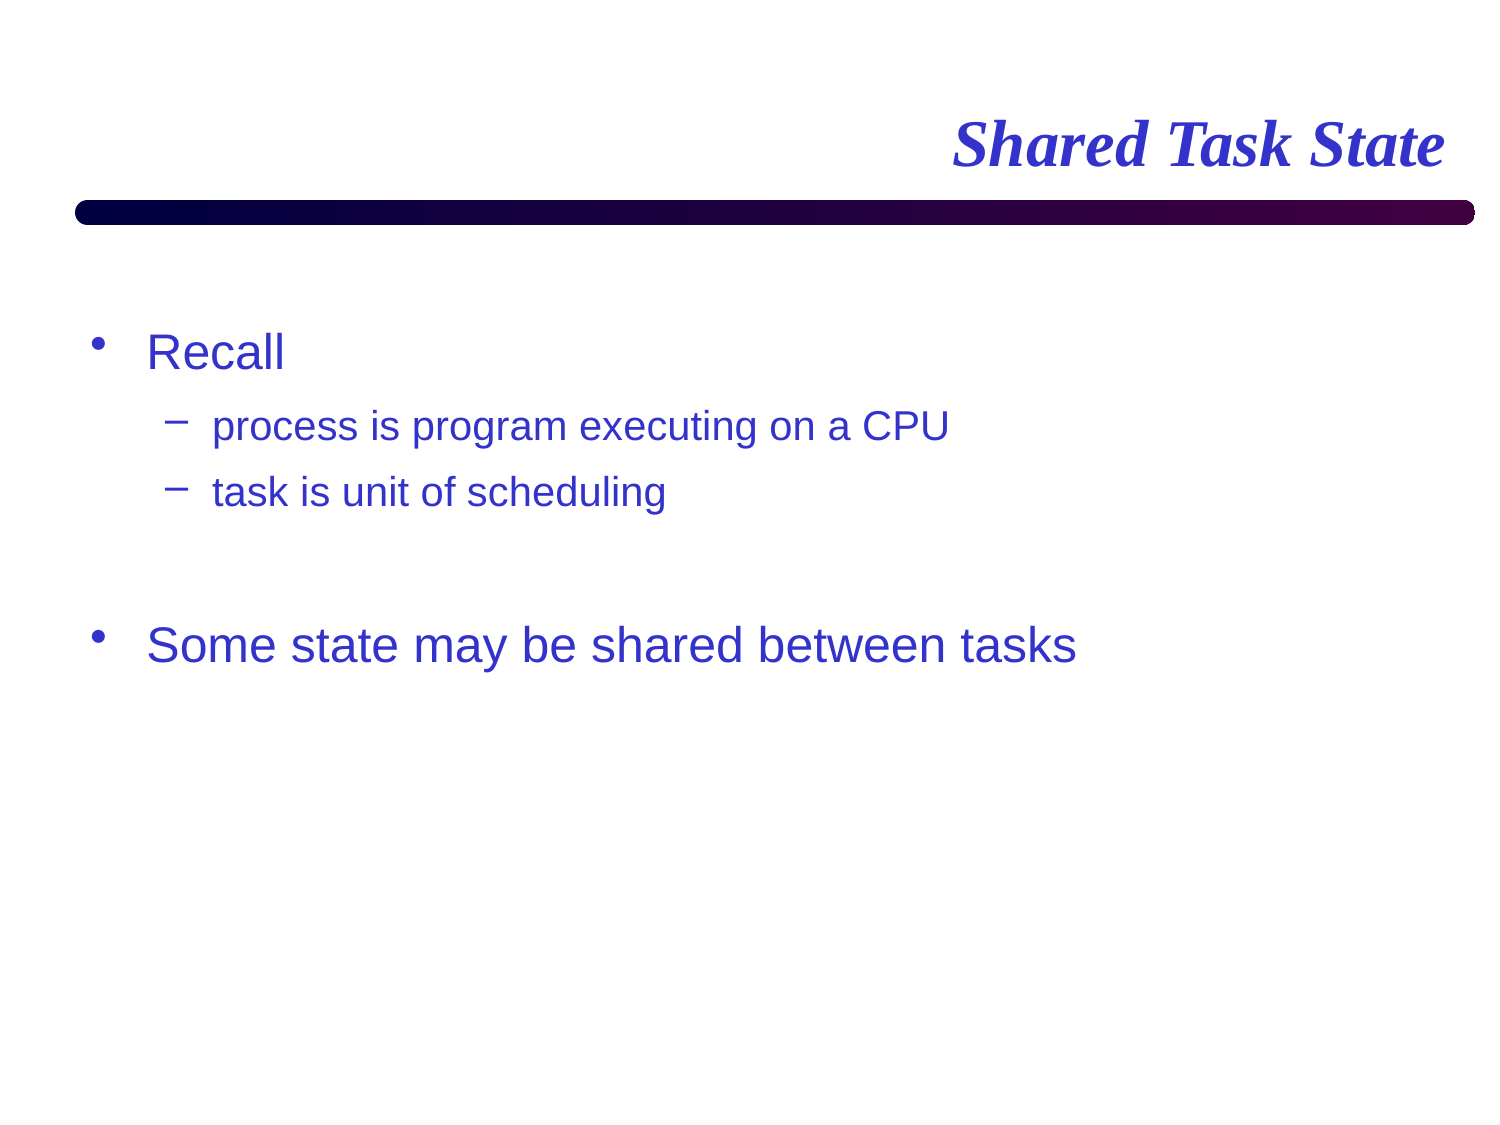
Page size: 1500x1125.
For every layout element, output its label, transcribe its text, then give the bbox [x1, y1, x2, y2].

title Shared Task State [74, 46, 1463, 188]
list Recall process is program executing on a CPU task is unit of scheduling Some state may be shared between tasks [74, 312, 1426, 1032]
